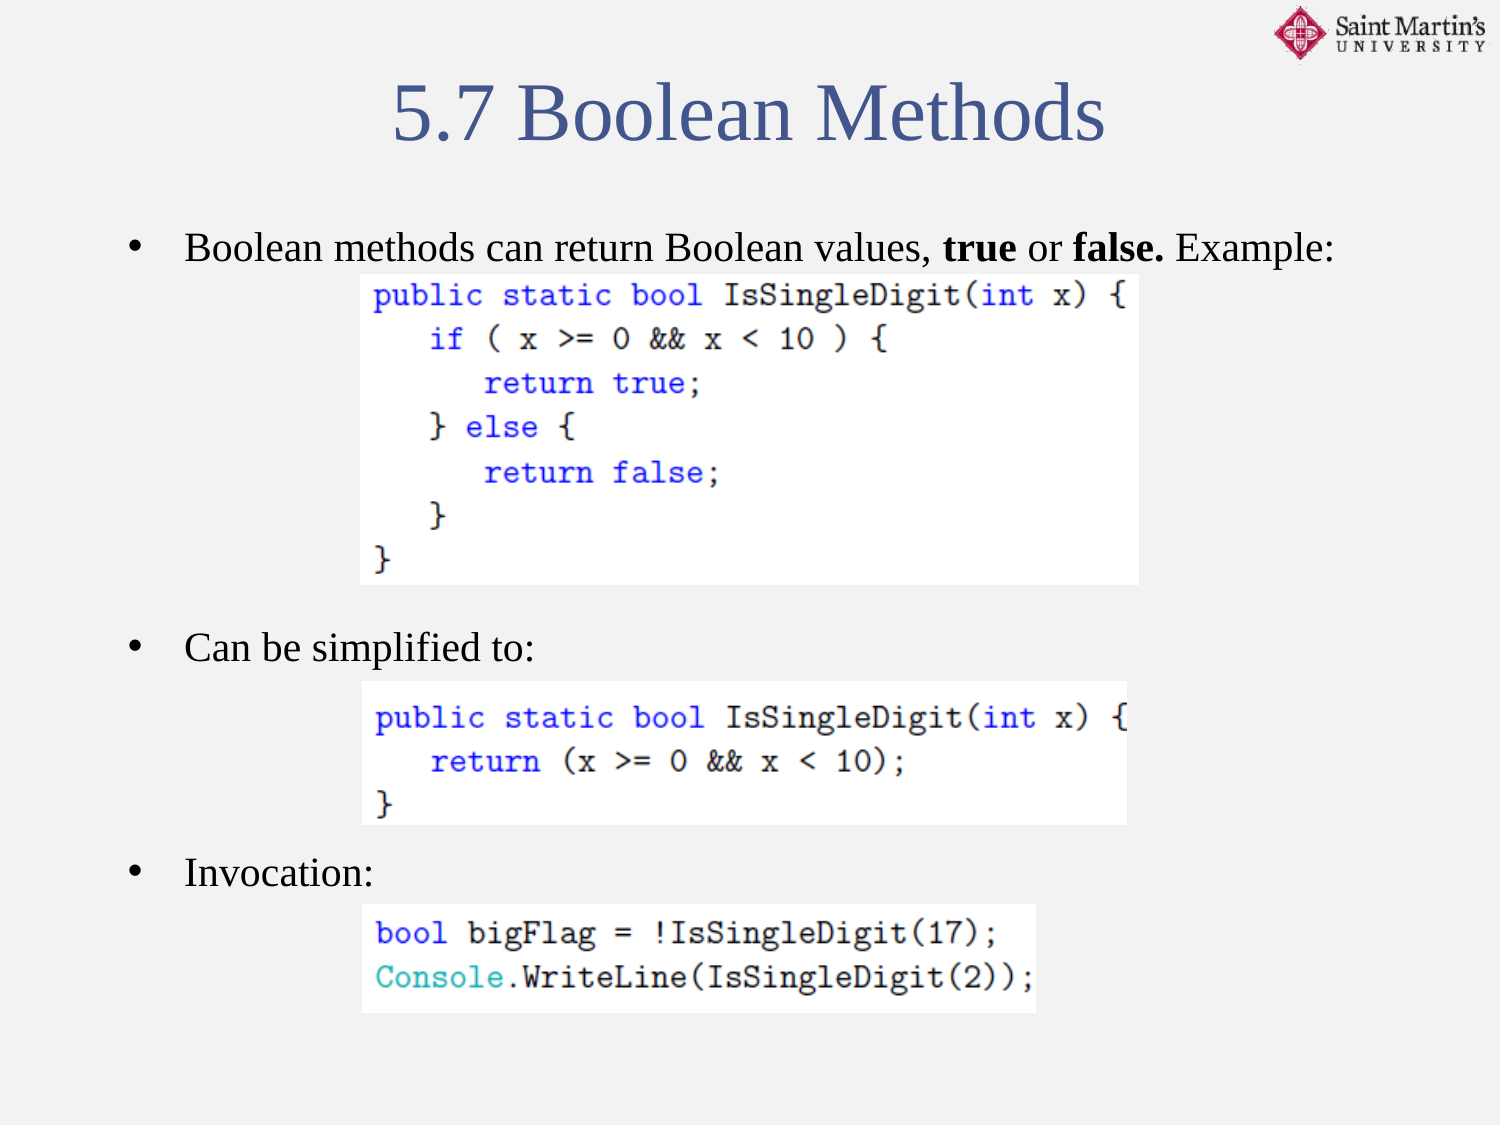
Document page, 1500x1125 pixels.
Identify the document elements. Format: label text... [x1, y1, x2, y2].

picture [362, 680, 1127, 826]
picture [360, 274, 1140, 585]
picture [1264, 0, 1500, 65]
text_box 5.7 Boolean Methods [108, 49, 1392, 175]
text_box Boolean methods can return Boolean values, true or false. Example: Can be simplified to: Invocation: [113, 212, 1413, 903]
picture [362, 904, 1037, 1013]
